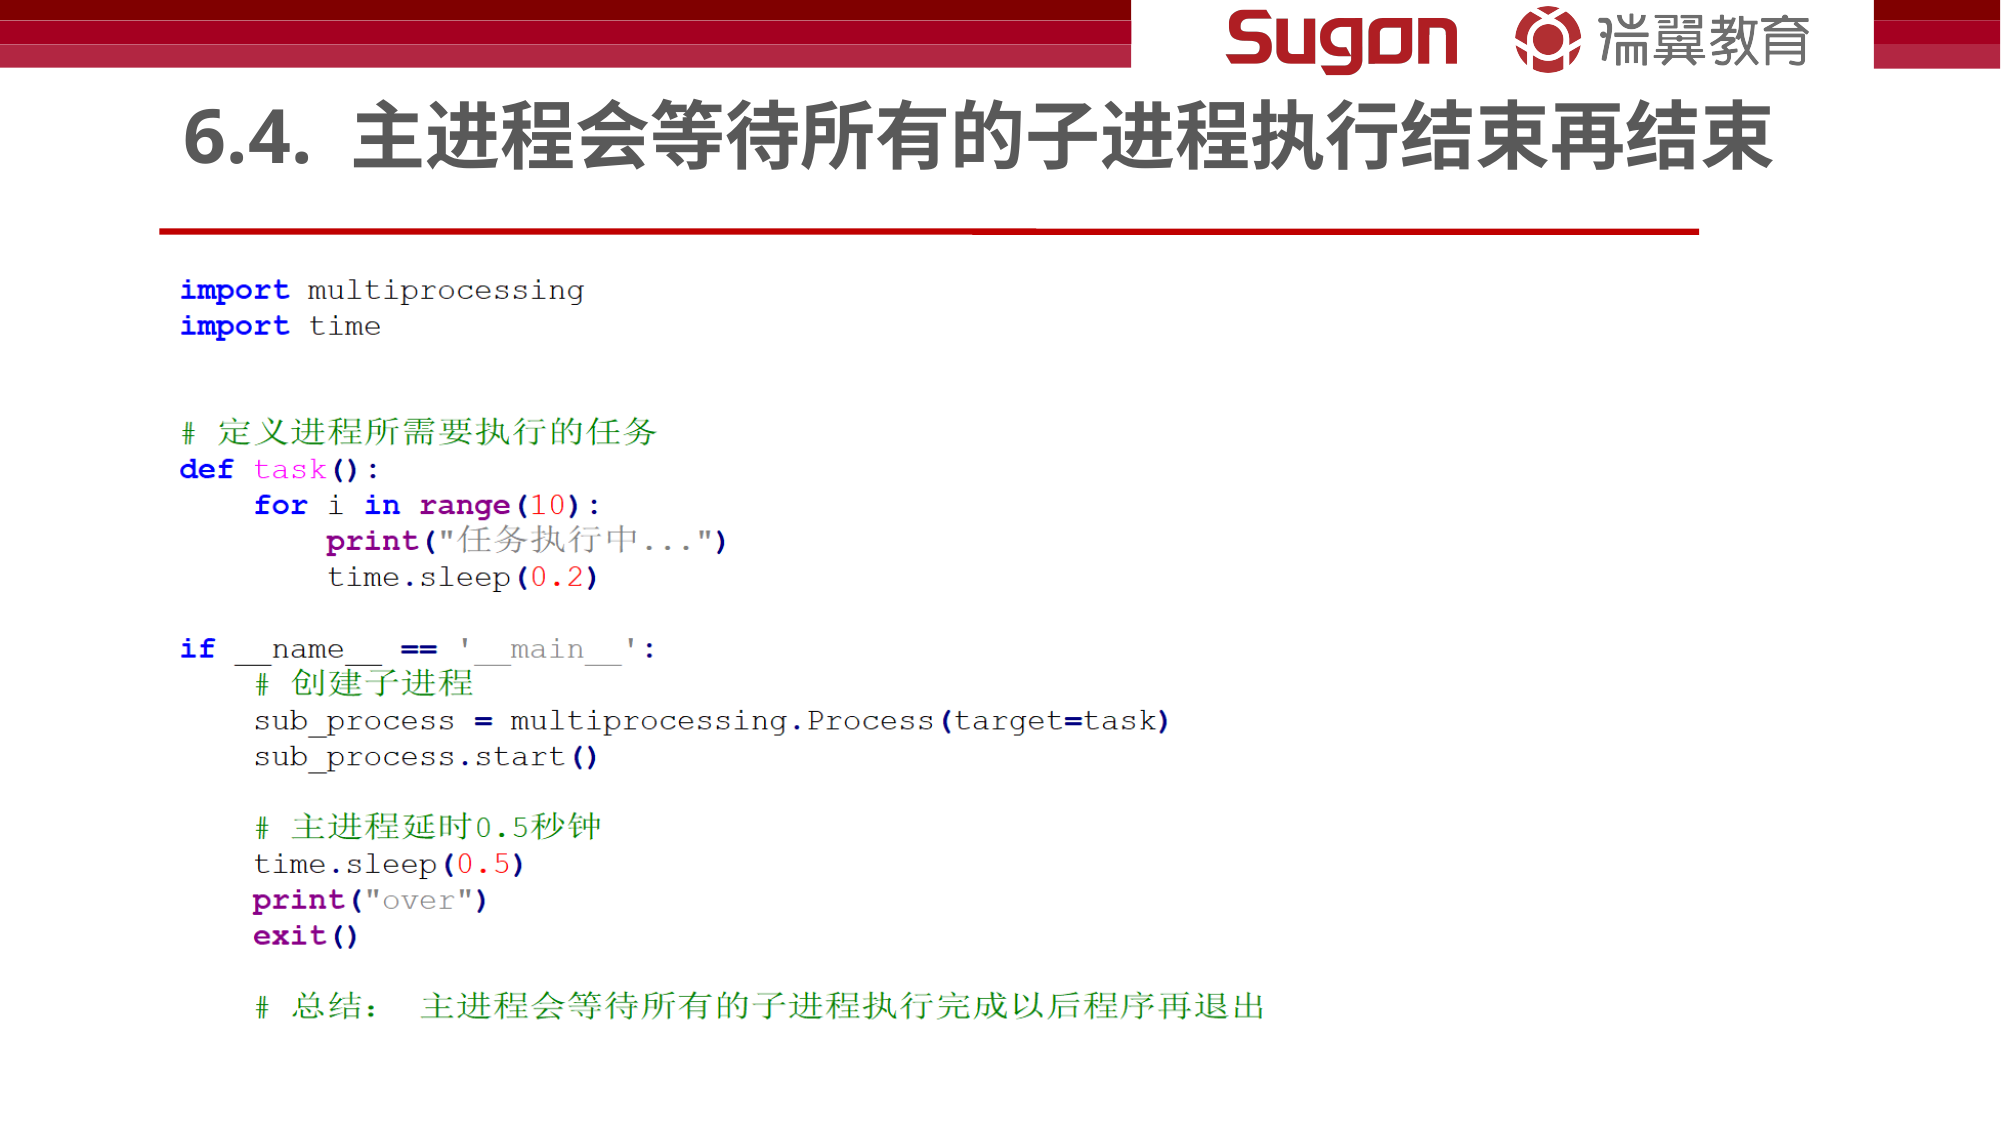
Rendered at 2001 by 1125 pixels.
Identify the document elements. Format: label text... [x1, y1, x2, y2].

picture [1194, 0, 1484, 91]
title 6.4. 主进程会等待所有的子进程执行结束再结束 [169, 91, 1895, 214]
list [168, 265, 1272, 1040]
picture [1515, 6, 1809, 73]
